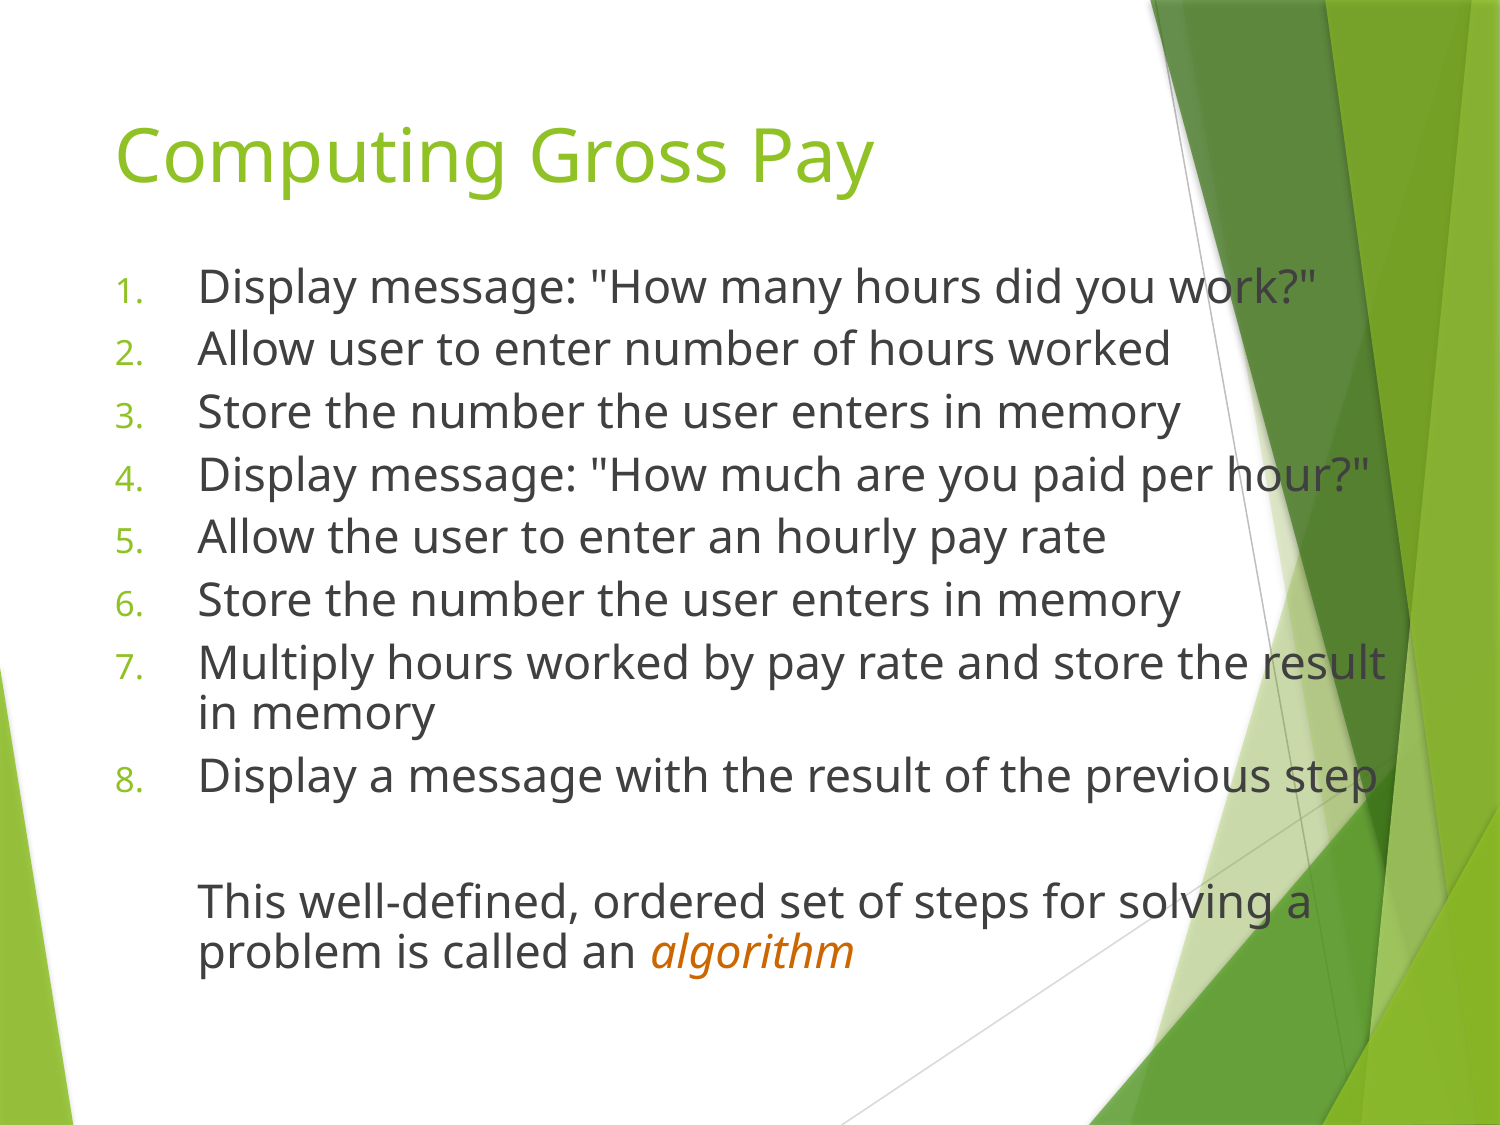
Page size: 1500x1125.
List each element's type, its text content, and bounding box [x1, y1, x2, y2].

list Display message: "How many hours did you work?" Allow user to enter number of hours worked Store the number the user enters in memory Display message: "How much are you paid per hour?" Allow the user to enter an hourly pay rate Store the number the user enters in memory Multiply hours worked by pay rate and store the result in memory Display a message with the result of the previous step This well-defined, ordered set of steps for solving a problem is called an algorithm [99, 255, 1412, 1047]
title Computing Gross Pay [99, 99, 1142, 255]
